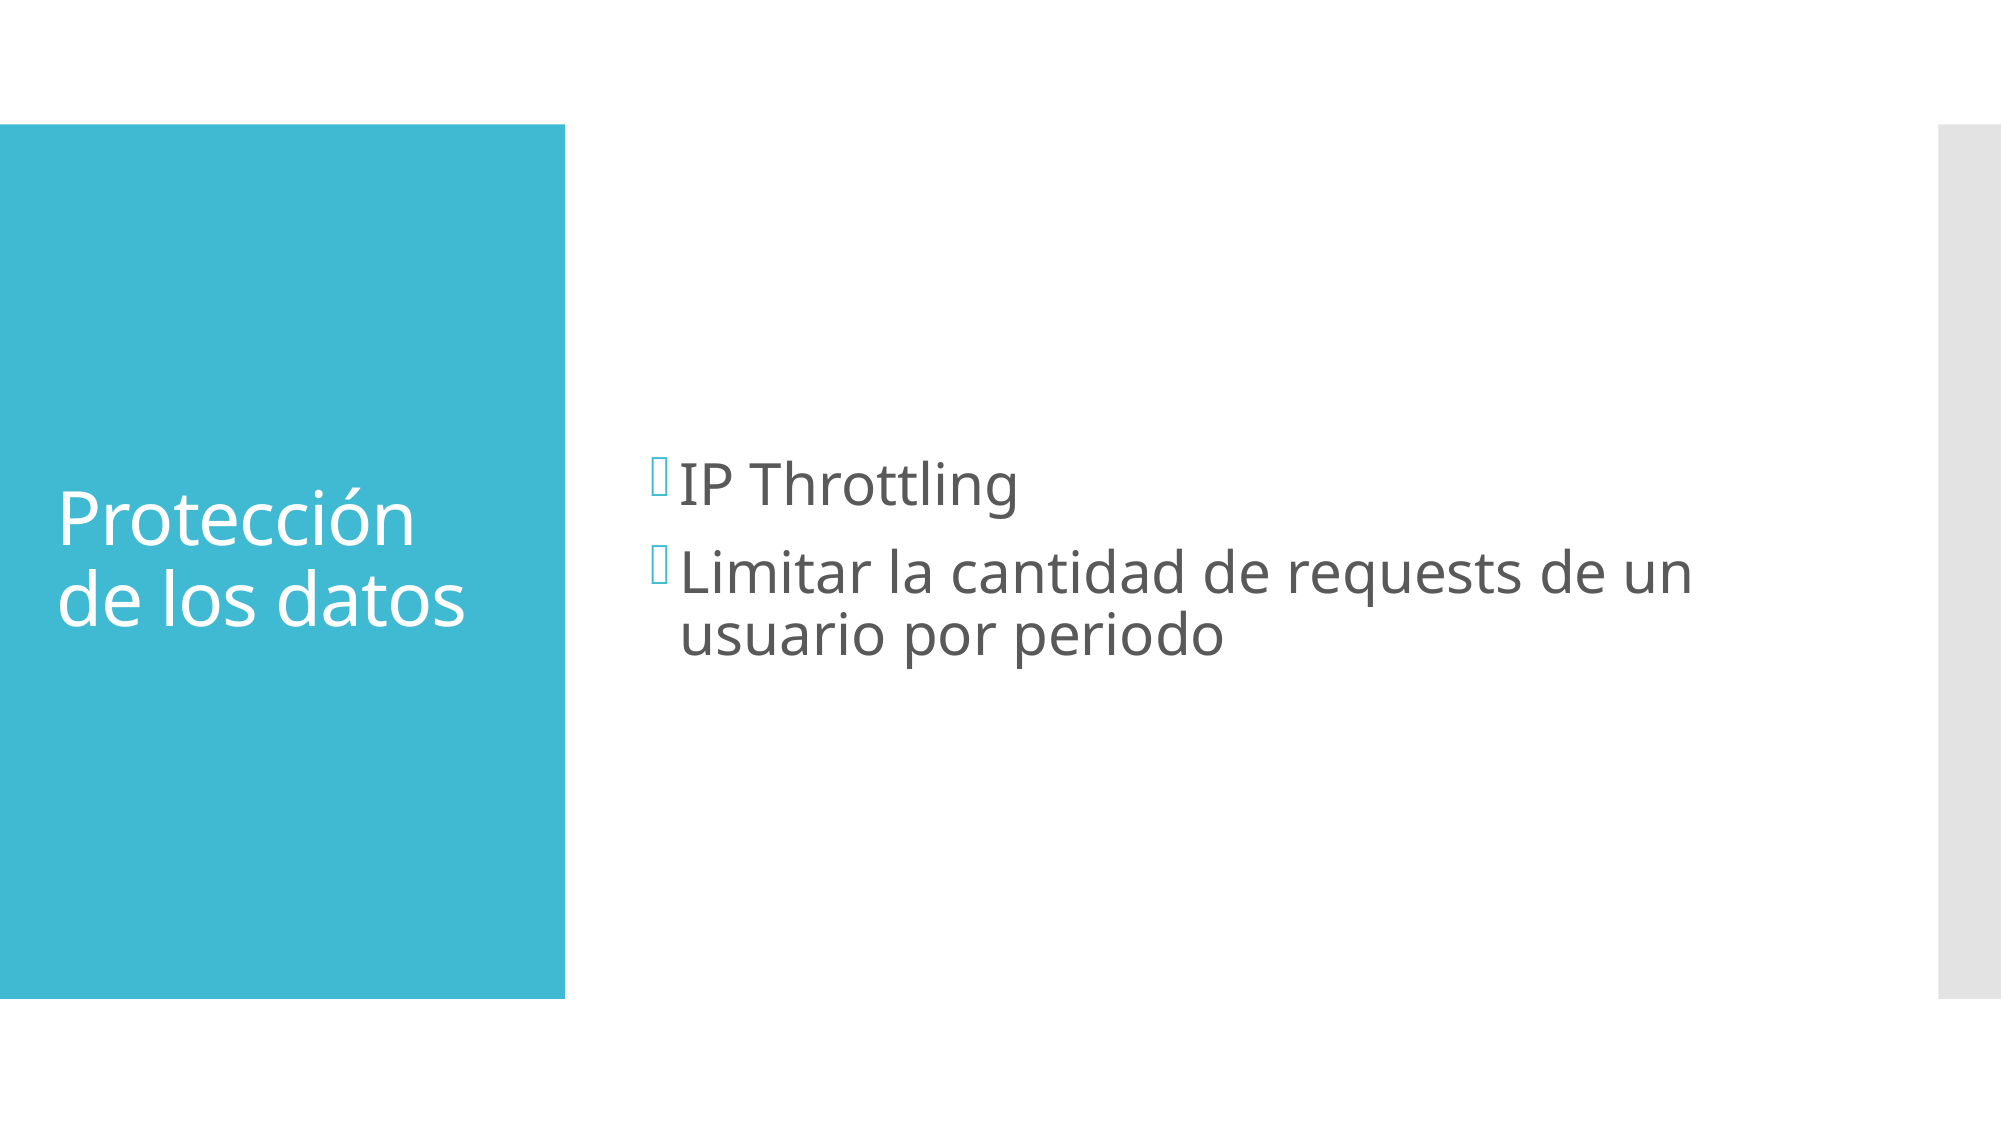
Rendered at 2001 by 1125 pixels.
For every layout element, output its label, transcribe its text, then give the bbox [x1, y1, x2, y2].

list IP Throttling Limitar la cantidad de requests de un usuario por periodo [634, 141, 1835, 982]
title Protección de los datos [41, 184, 525, 940]
